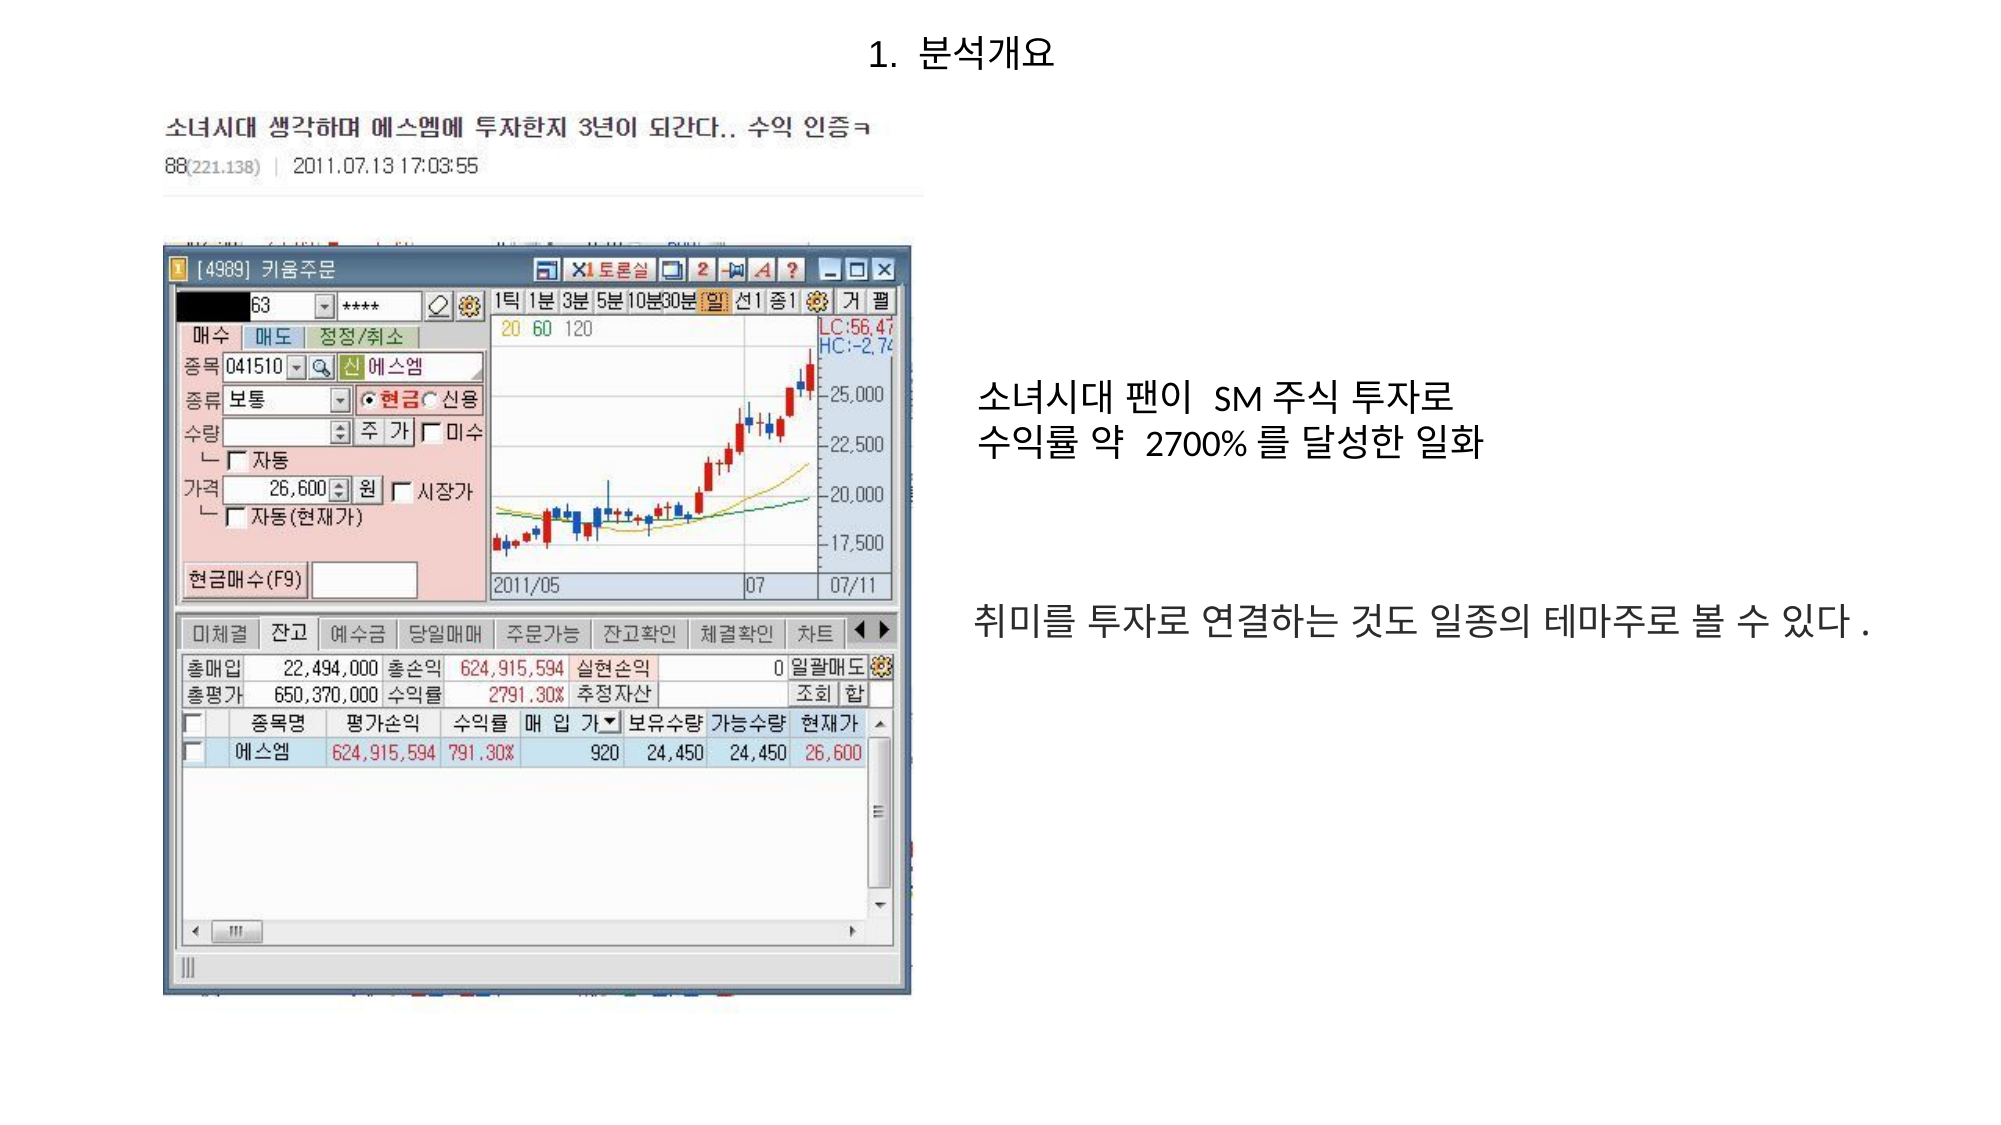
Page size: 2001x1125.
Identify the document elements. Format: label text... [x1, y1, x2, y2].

picture [163, 111, 924, 1014]
text_box 취미를 투자로 연결하는 것도 일종의 테마주로 볼 수 있다. [959, 590, 1959, 651]
text_box 1. 분석개요 [853, 22, 1072, 83]
text_box 소녀시대 팬이 SM주식 투자로 수익률 약 2700%를 달성한 일화 [962, 367, 1521, 472]
